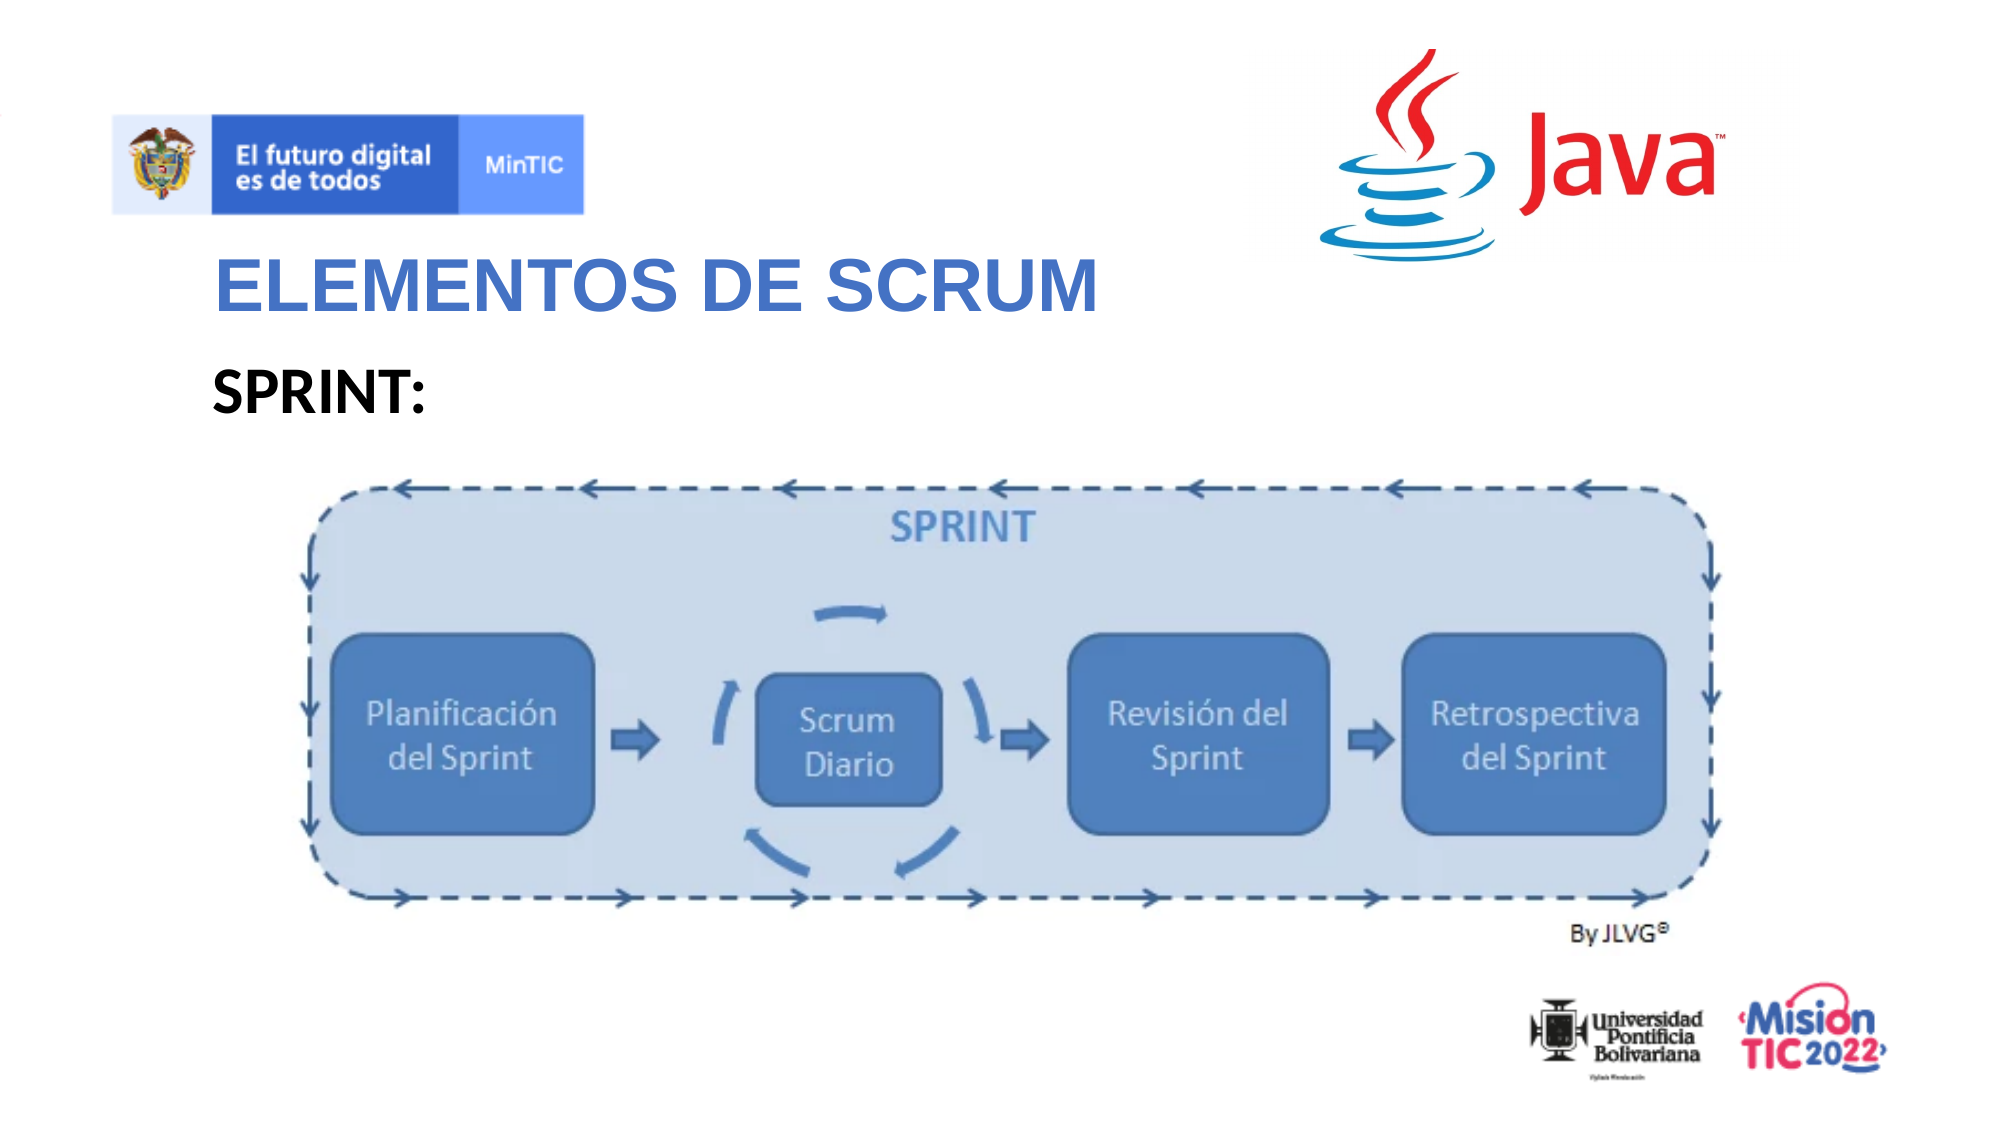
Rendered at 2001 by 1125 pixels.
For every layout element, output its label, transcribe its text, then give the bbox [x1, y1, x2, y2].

text_box SPRINT: [197, 339, 1798, 434]
picture [0, 1, 2000, 1124]
text_box ELEMENTOS DE SCRUM [199, 229, 1331, 334]
